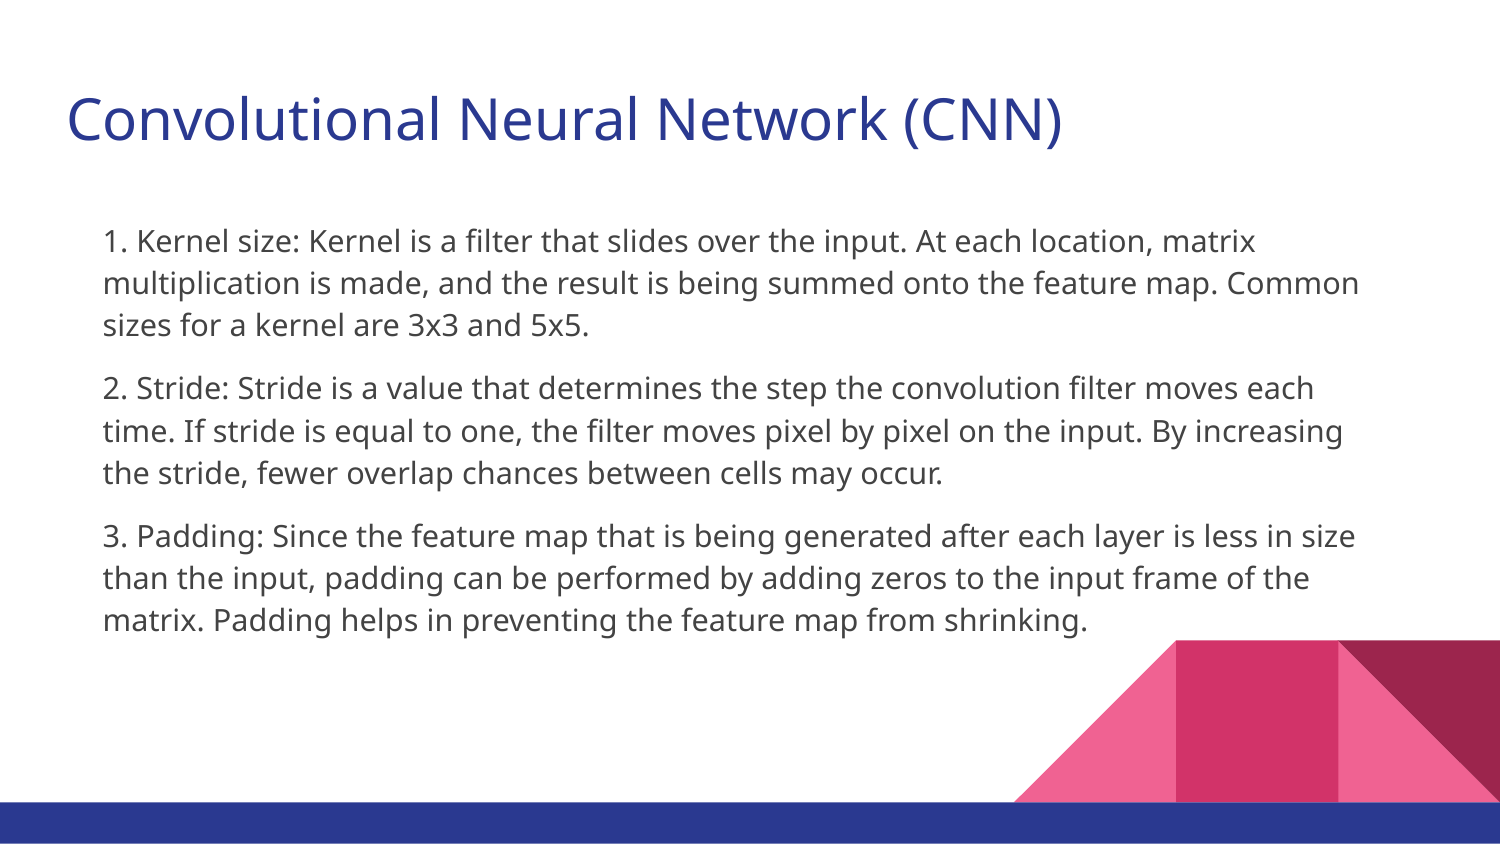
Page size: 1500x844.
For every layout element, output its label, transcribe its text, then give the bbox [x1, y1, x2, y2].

title Convolutional Neural Network (CNN) [51, 67, 1449, 167]
list 1. Kernel size: Kernel is a filter that slides over the input. At each location, matrix multiplication is made, and the result is being summed onto the feature map. Common sizes for a kernel are 3x3 and 5x5. 2. Stride: Stride is a value that determines the step the convolution filter moves each time. If stride is equal to one, the filter moves pixel by pixel on the input. By increasing the stride, fewer overlap chances between cells may occur. 3. Padding: Since the feature map that is being generated after each layer is less in size than the input, padding can be performed by adding zeros to the input frame of the matrix. Padding helps in preventing the feature map from shrinking. [87, 201, 1376, 654]
